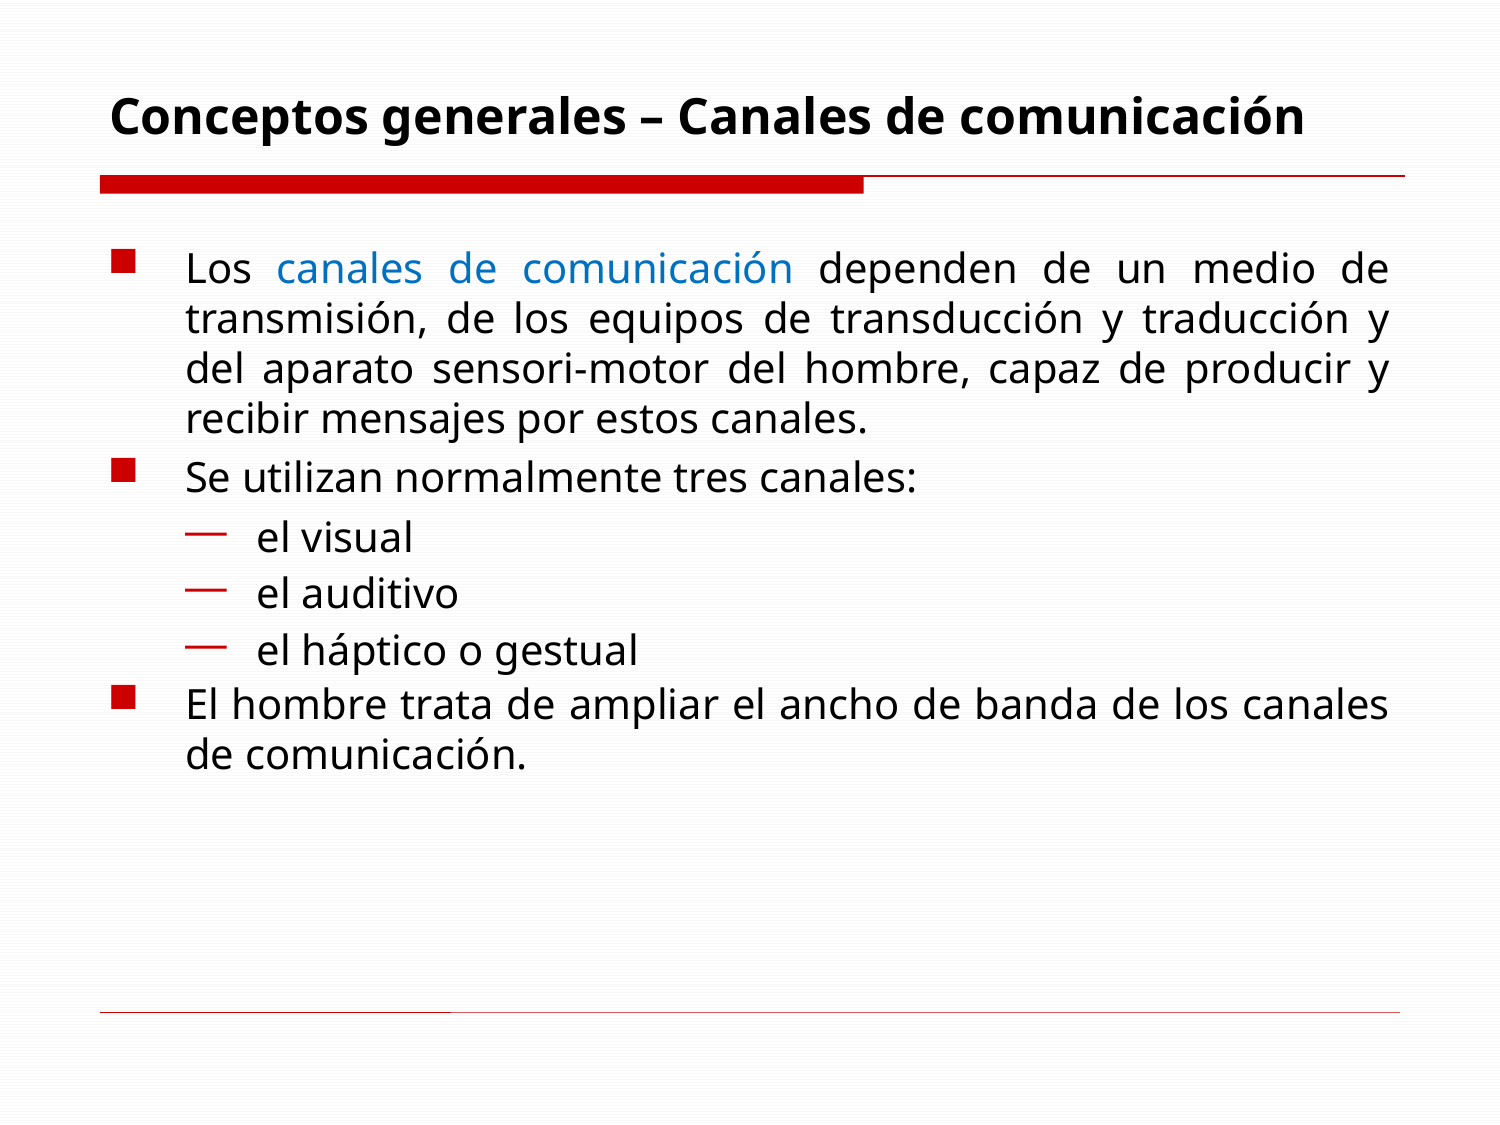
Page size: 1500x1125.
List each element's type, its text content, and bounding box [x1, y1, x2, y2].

title Conceptos generales – Canales de comunicación [93, 23, 1407, 153]
list Los canales de comunicación dependen de un medio de transmisión, de los equipos de transducción y traducción y del aparato sensori-motor del hombre, capaz de producir y recibir mensajes por estos canales. Se utilizan normalmente tres canales: el visual el auditivo el háptico o gestual El hombre trata de ampliar el ancho de banda de los canales de comunicación. [92, 234, 1406, 997]
